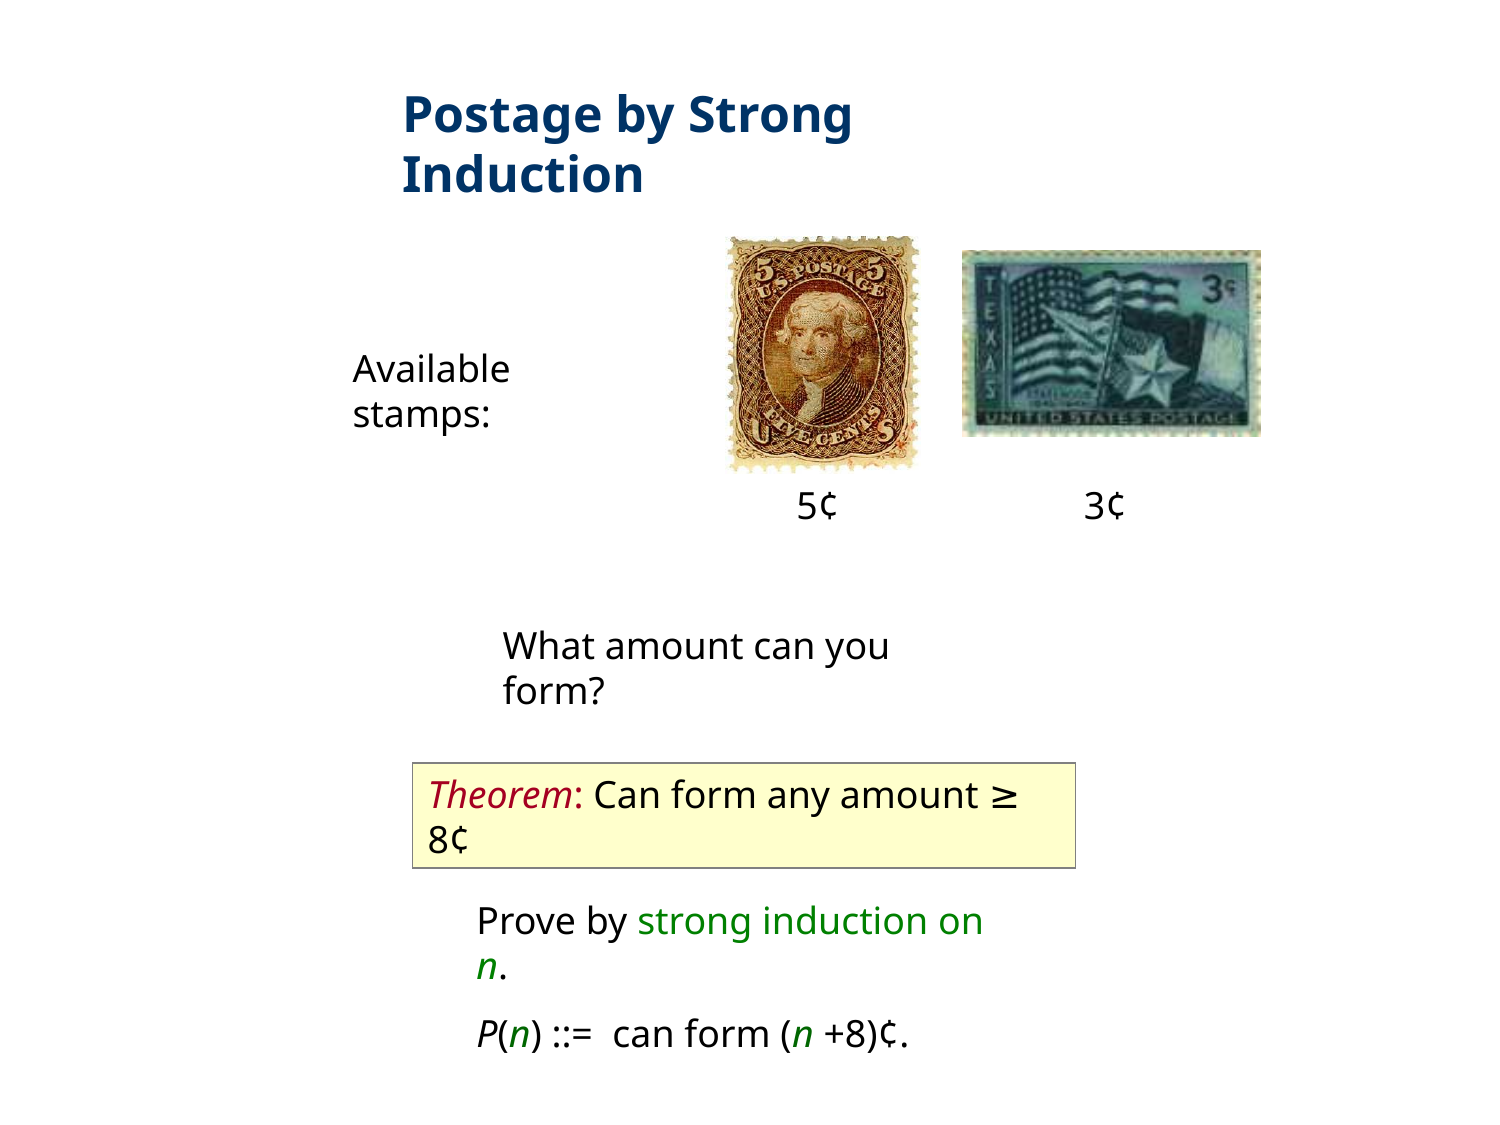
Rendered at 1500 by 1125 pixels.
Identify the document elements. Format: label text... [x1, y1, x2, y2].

text_box What amount can you form? [487, 614, 1008, 720]
text_box Prove by strong induction on n. P(n) ::= can form (n +8)¢. [461, 889, 1025, 1108]
text_box Theorem: Can form any amount ≥ 8¢ [412, 763, 1076, 869]
text_box 3¢ [1068, 474, 1146, 536]
text_box Postage by Strong Induction [387, 74, 1109, 210]
text_box Available stamps: [337, 337, 671, 443]
text_box 5¢ [781, 483, 858, 536]
picture [962, 250, 1261, 437]
picture [724, 235, 921, 474]
